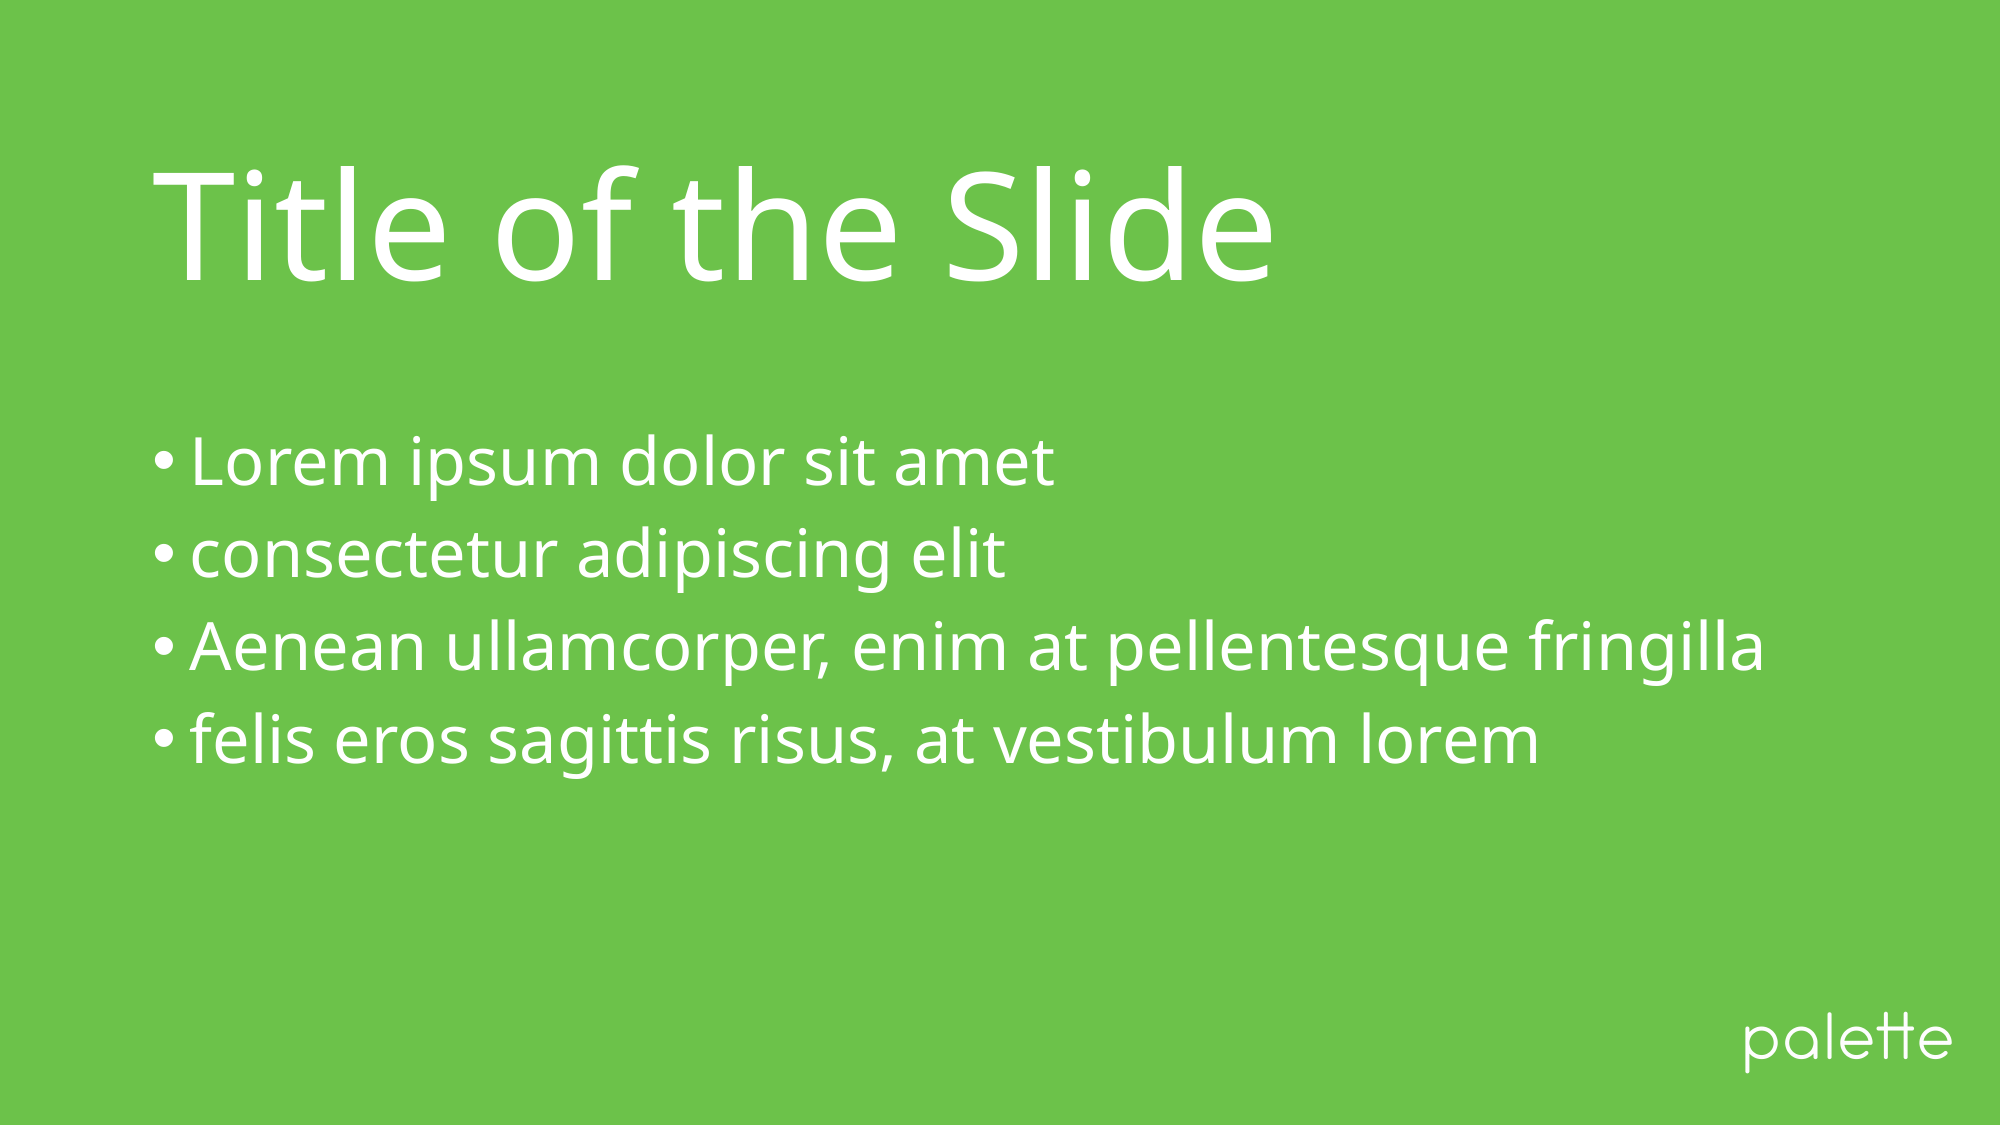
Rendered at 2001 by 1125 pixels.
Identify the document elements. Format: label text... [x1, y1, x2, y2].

picture [1727, 990, 1970, 1095]
list Title of the Slide [137, 143, 1863, 375]
list Lorem ipsum dolor sit amet consectetur adipiscing elit Aenean ullamcorper, enim at pellentesque fringilla felis eros sagittis risus, at vestibulum lorem [137, 420, 1863, 1014]
